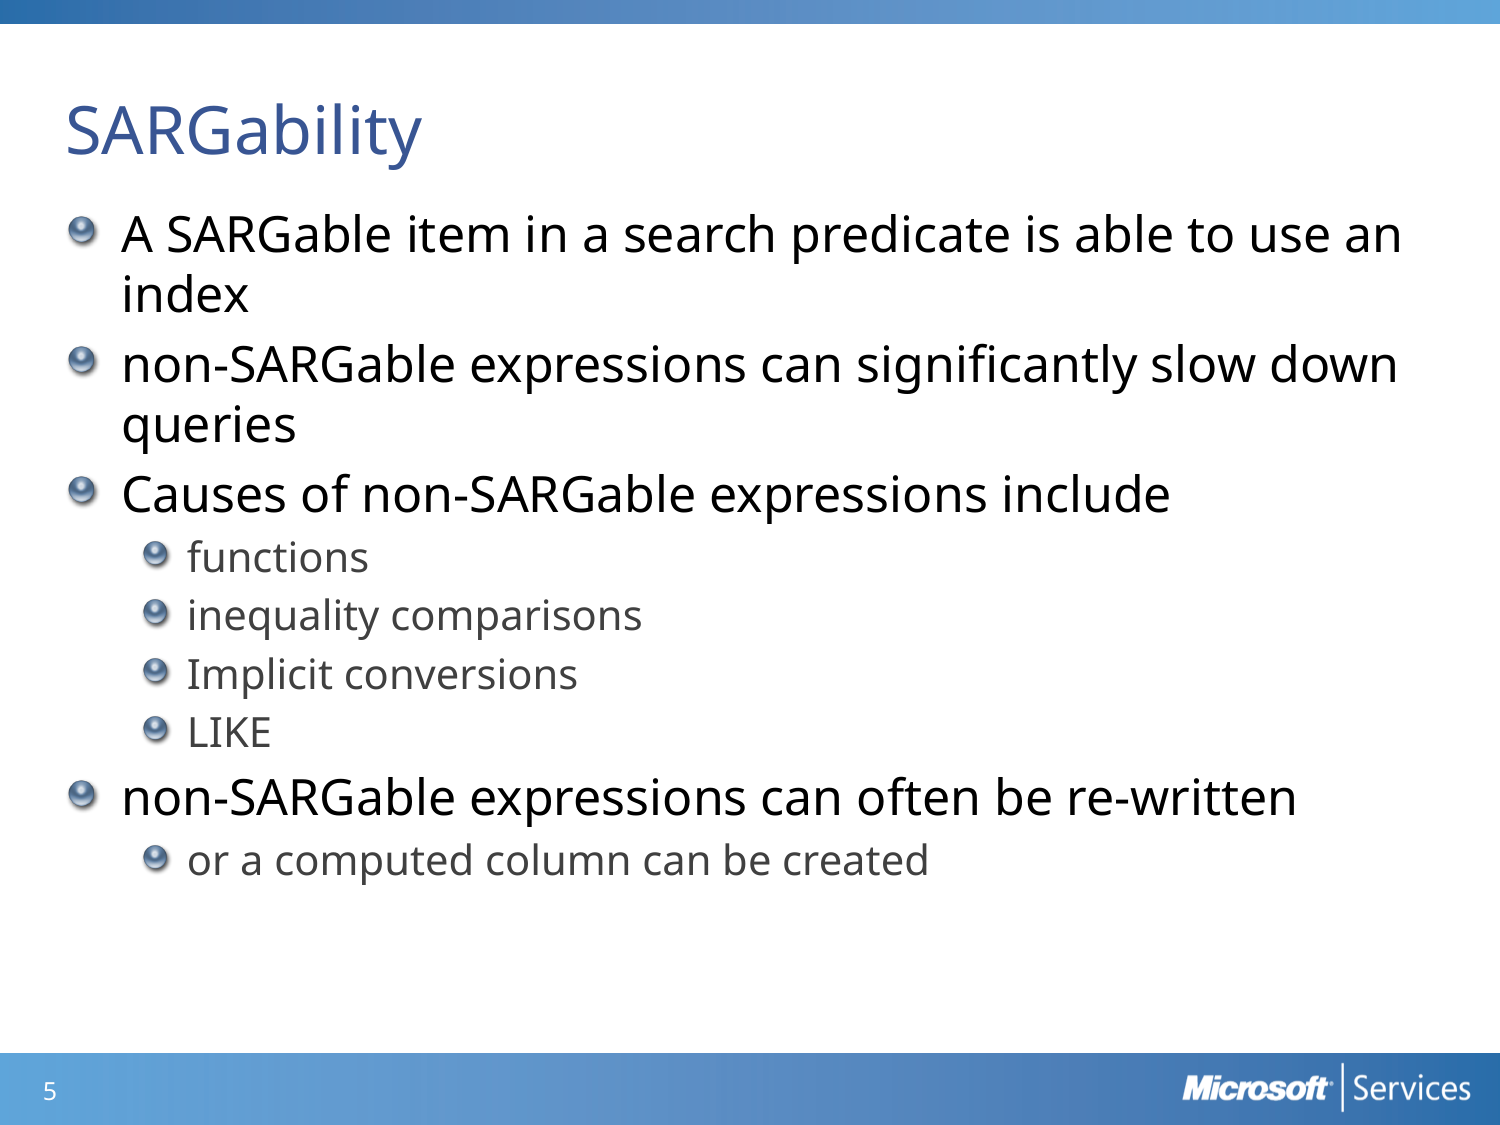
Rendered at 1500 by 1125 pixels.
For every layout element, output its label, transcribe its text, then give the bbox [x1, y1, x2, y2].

picture [65, 778, 101, 814]
picture [140, 539, 173, 572]
picture [65, 344, 101, 380]
picture [0, 0, 1500, 24]
picture [140, 656, 173, 689]
picture [65, 214, 101, 250]
slide_number 4 [0, 1062, 100, 1123]
picture [140, 843, 173, 876]
picture [0, 1050, 1500, 1125]
picture [65, 474, 101, 510]
list A SARGable item in a search predicate is able to use an index non-SARGable expressions can significantly slow down queries Causes of non-SARGable expressions include functions inequality comparisons Implicit conversions LIKE non-SARGable expressions can often be re-written or a computed column can be created [50, 195, 1450, 1043]
picture [140, 597, 173, 631]
title SARGability [50, 24, 1450, 175]
picture [140, 714, 173, 747]
